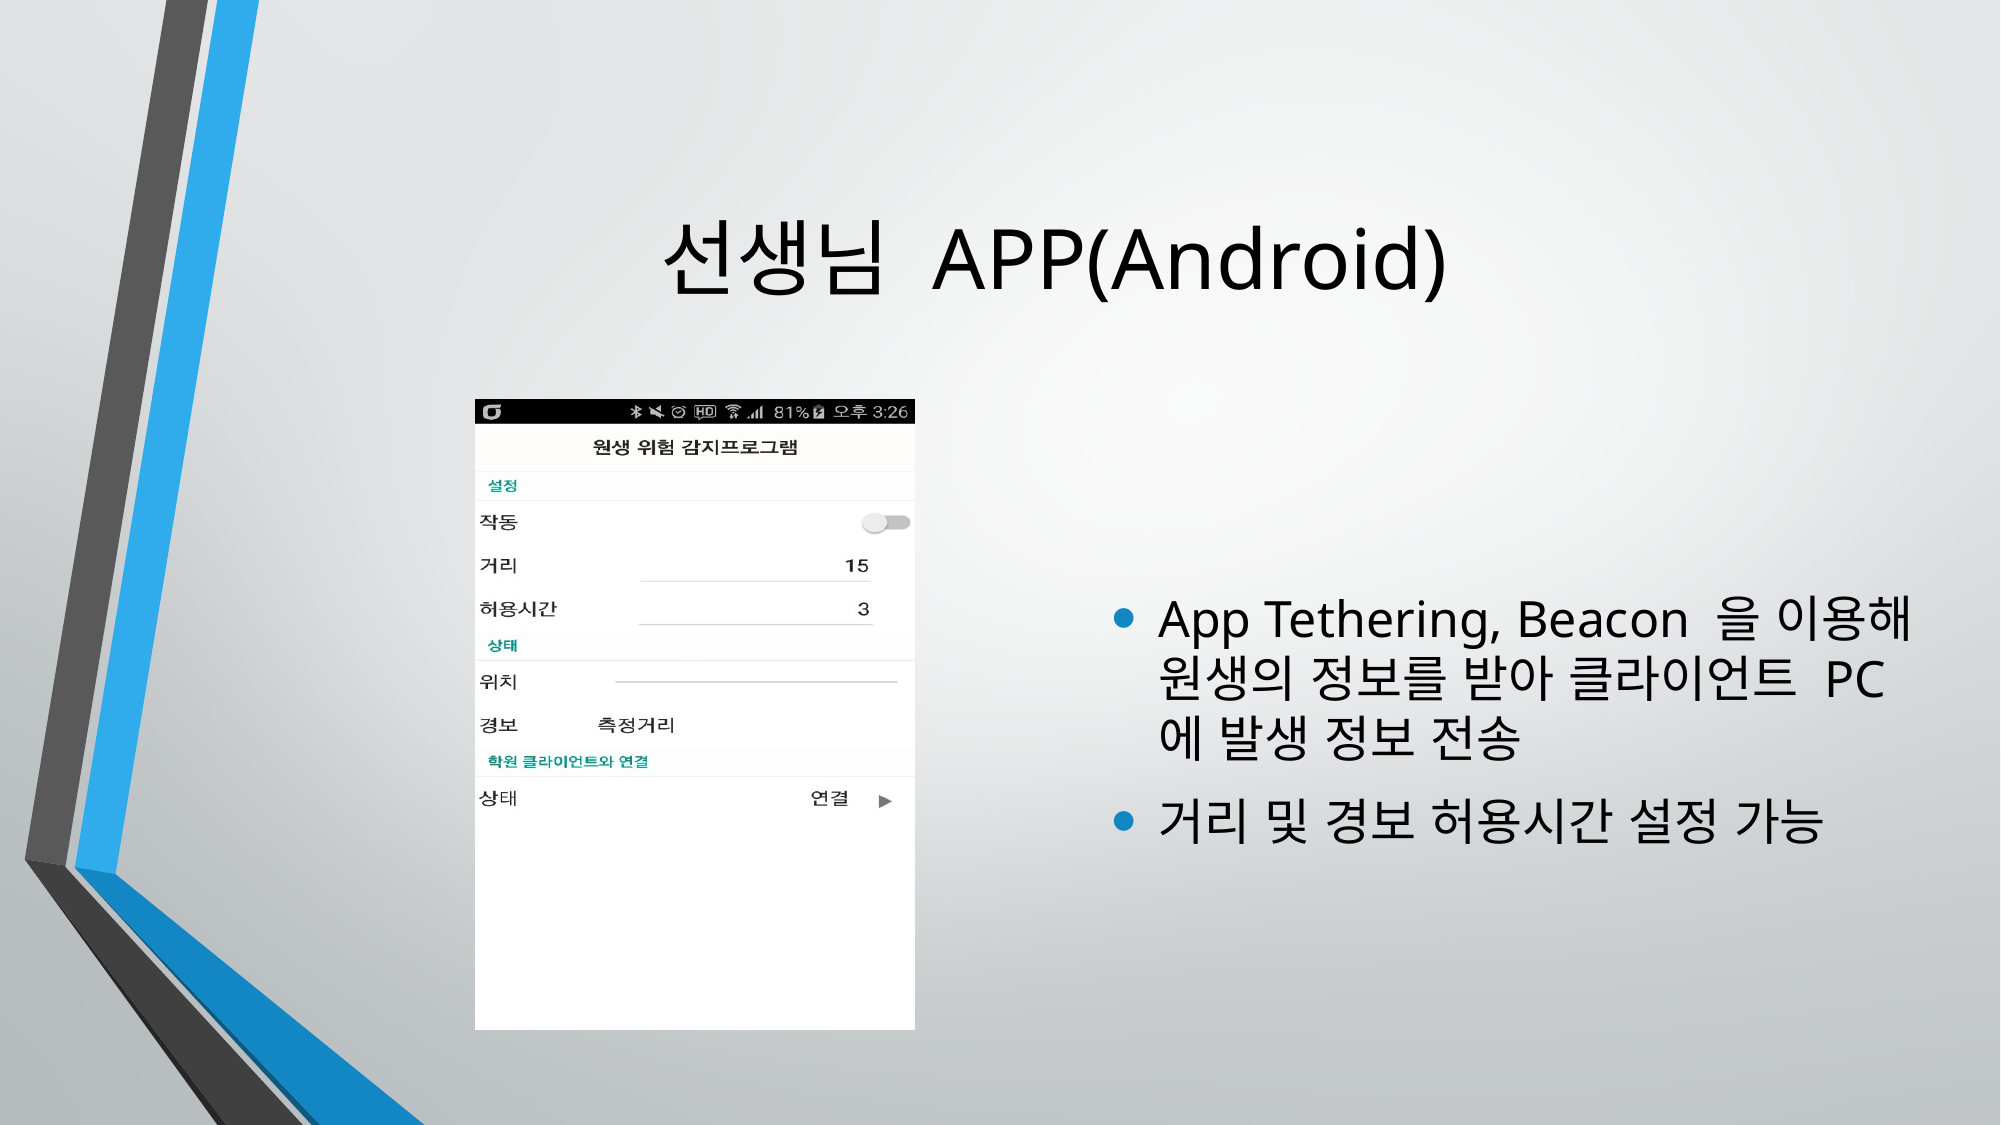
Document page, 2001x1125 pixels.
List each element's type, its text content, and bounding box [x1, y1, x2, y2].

text_box App Tethering, Beacon 을 이용해 원생의 정보를 받아 클라이언트 PC 에 발생 정보 전송 거리 및 경보 허용시간 설정 가능 [1096, 462, 1942, 976]
title 선생님 APP(Android) [243, 112, 1887, 400]
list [474, 399, 915, 1031]
